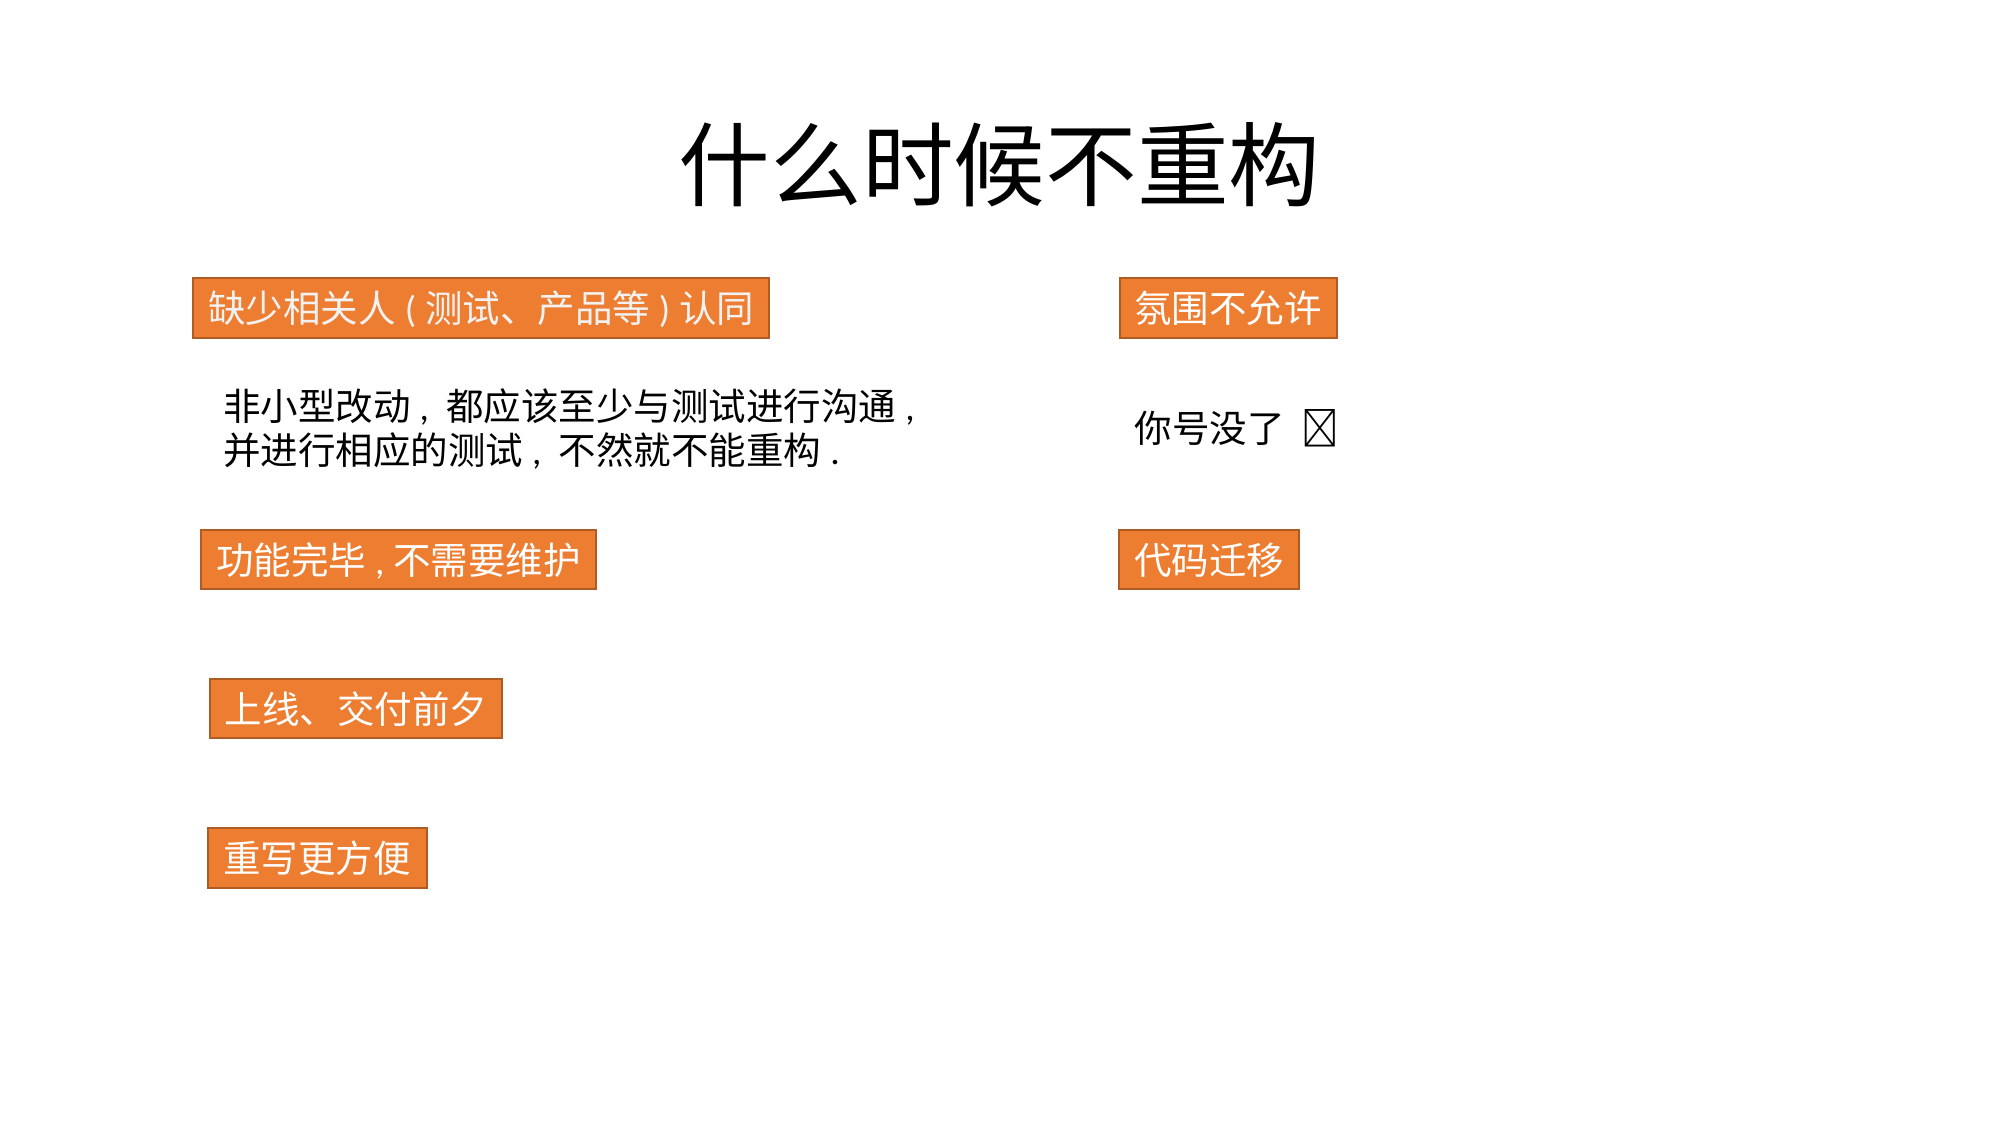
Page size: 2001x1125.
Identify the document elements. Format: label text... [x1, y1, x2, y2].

text_box 重写更方便 [207, 827, 428, 889]
text_box 功能完毕,不需要维护 [200, 529, 597, 590]
text_box 缺少相关人(测试、产品等)认同 [192, 279, 770, 339]
text_box 你号没了  [1119, 397, 1355, 458]
text_box 代码迁移 [1118, 529, 1300, 590]
text_box 氛围不允许 [1119, 279, 1338, 339]
text_box 非小型改动, 都应该至少与测试进行沟通,并进行相应的测试, 不然就不能重构. [208, 375, 928, 480]
title 什么时候不重构 [137, 60, 1863, 279]
text_box 上线、交付前夕 [209, 678, 503, 739]
